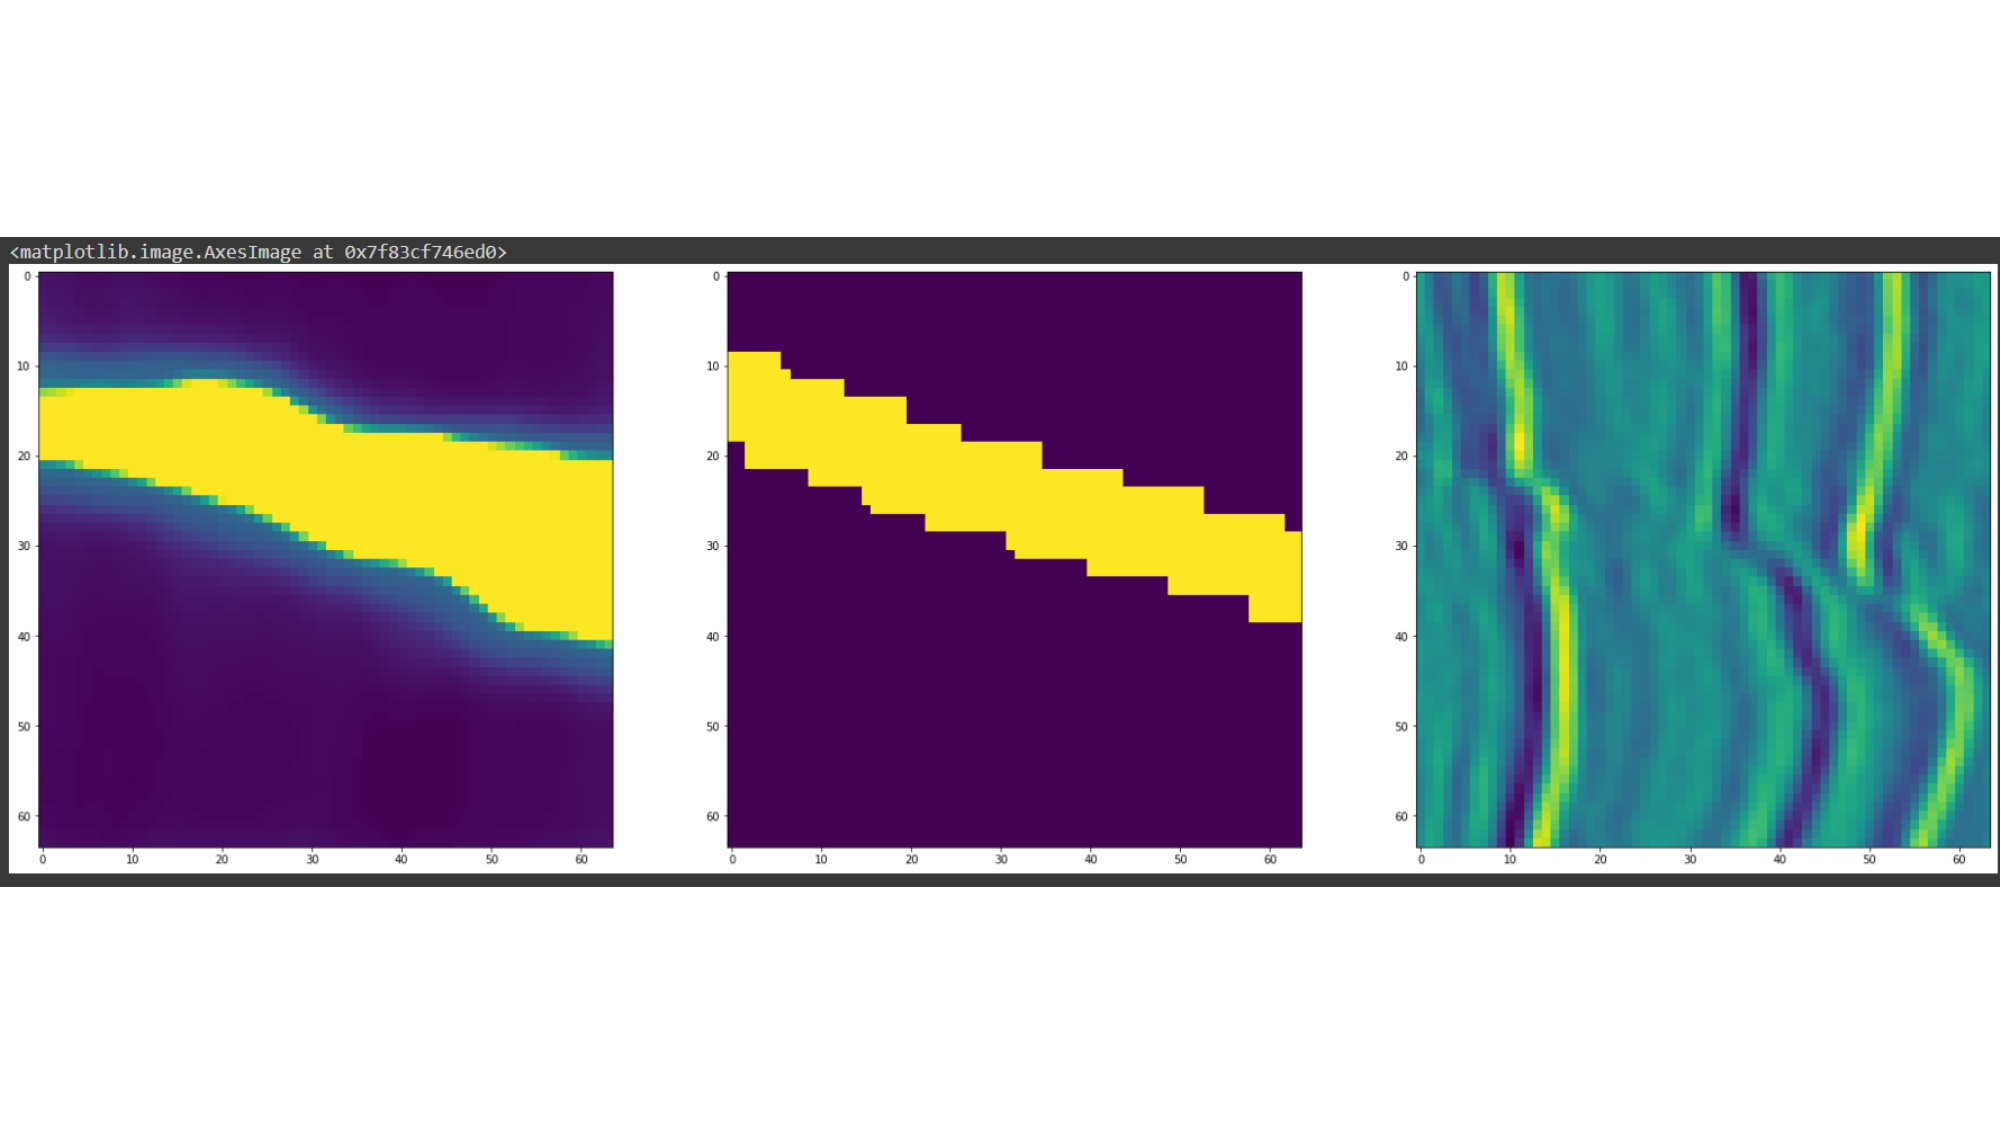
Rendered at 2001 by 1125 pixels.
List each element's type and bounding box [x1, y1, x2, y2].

picture [0, 237, 2000, 887]
